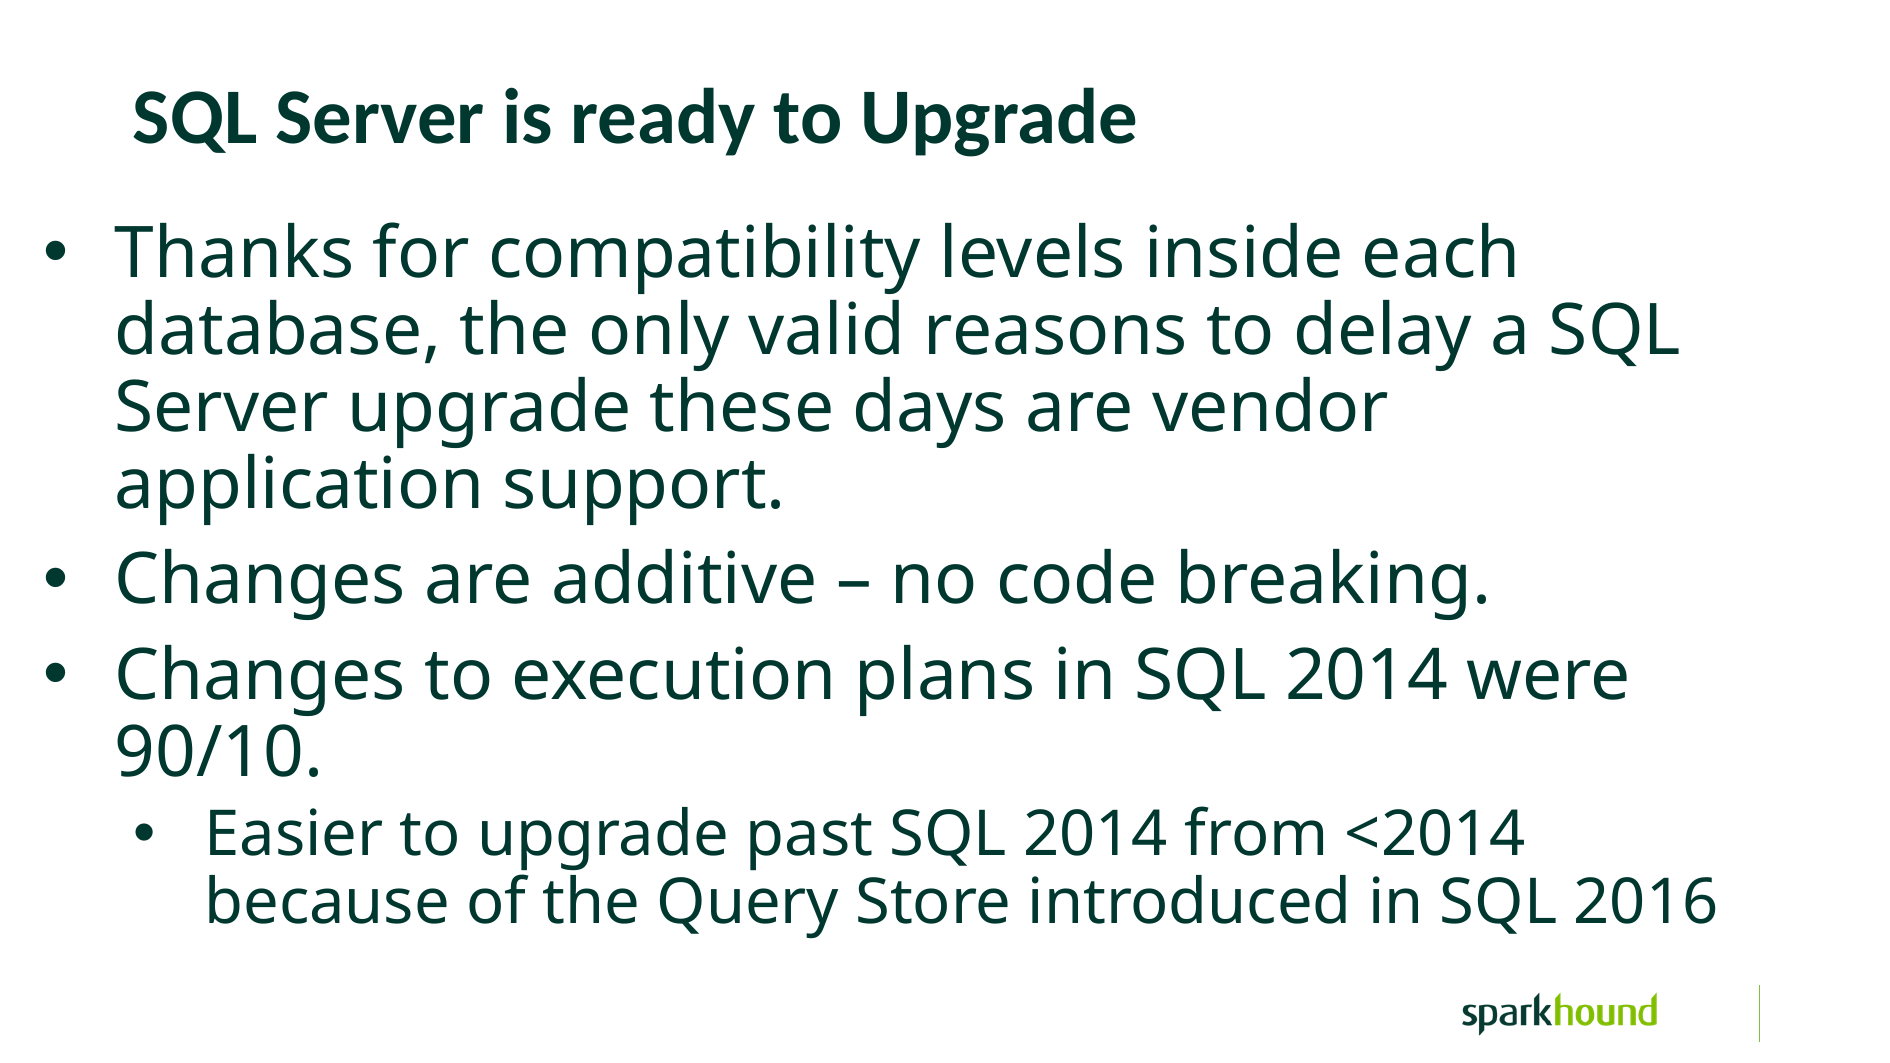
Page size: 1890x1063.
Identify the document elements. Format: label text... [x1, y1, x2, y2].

list Thanks for compatibility levels inside each database, the only valid reasons to delay a SQL Server upgrade these days are vendor application support. Changes are additive – no code breaking. Changes to execution plans in SQL 2014 were 90/10. Easier to upgrade past SQL 2014 from <2014 because of the Query Store introduced in SQL 2016 [28, 208, 1764, 977]
title SQL Server is ready to Upgrade [117, 59, 1890, 178]
picture [1461, 991, 1658, 1036]
